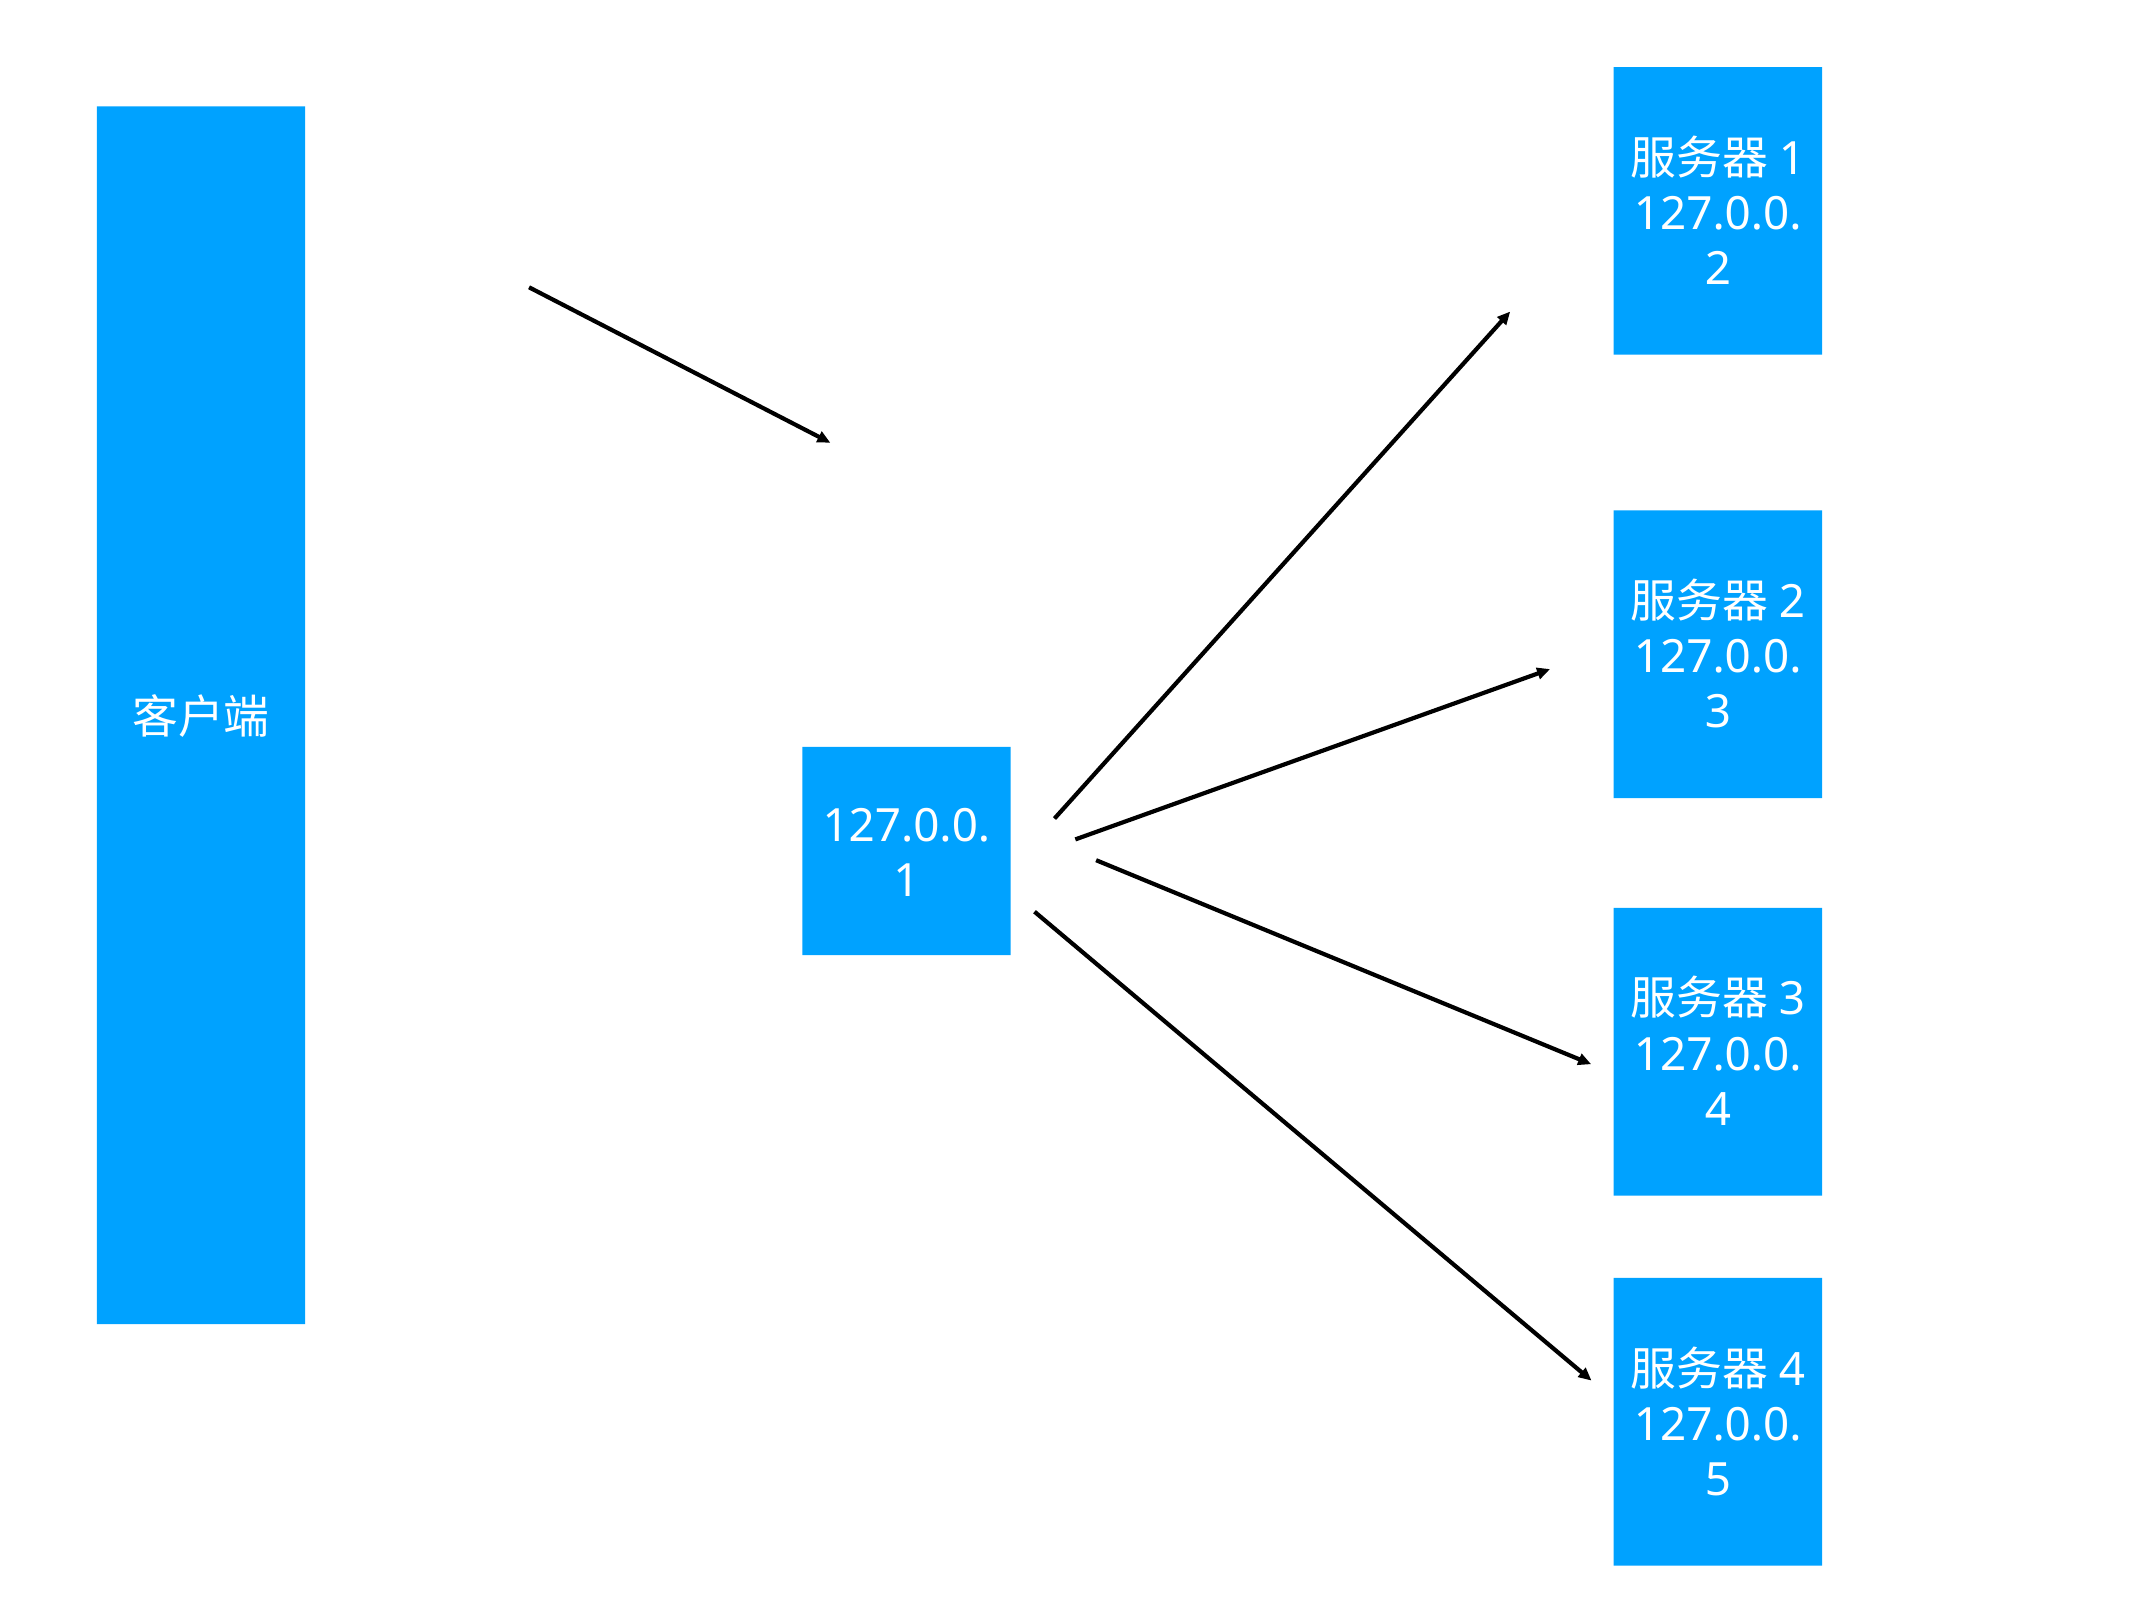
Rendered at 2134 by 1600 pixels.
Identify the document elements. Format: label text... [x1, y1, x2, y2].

text_box [1054, 311, 1510, 819]
text_box [1034, 911, 1592, 1381]
text_box [1096, 860, 1591, 1066]
text_box 127.0.0.1 [802, 746, 1011, 956]
text_box [529, 287, 831, 443]
text_box [1075, 667, 1550, 840]
text_box 服务器3 127.0.0.4 [1613, 907, 1823, 1196]
text_box 客户端 [96, 106, 306, 1325]
text_box 服务器1 127.0.0.2 [1613, 67, 1823, 355]
text_box 服务器2 127.0.0.3 [1613, 510, 1823, 799]
text_box 服务器4 127.0.0.5 [1613, 1277, 1823, 1566]
